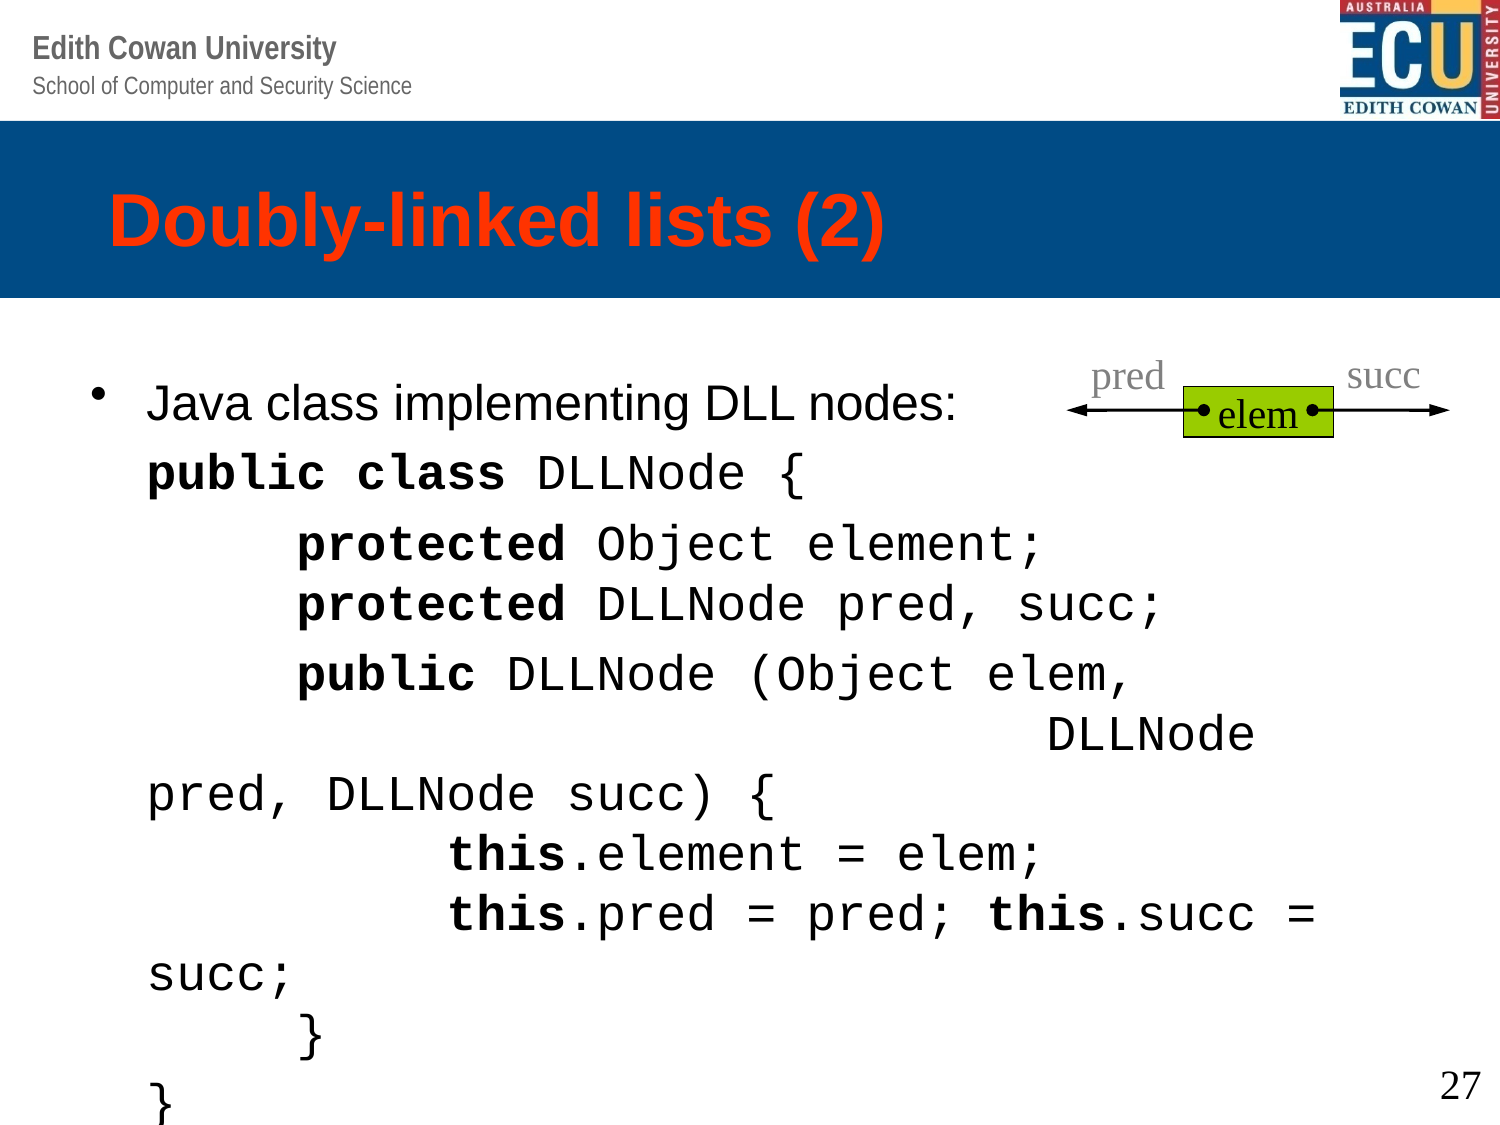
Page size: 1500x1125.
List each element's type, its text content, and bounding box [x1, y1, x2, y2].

picture [1340, 0, 1500, 119]
slide_number 27 [1425, 1050, 1500, 1100]
text_box [1066, 403, 1211, 417]
list Java class implementing DLL nodes: public class DLLNode { protected Object element; protected DLLNode pred, succ; public DLLNode (Object elem, DLLNode pred, DLLNode succ) { this.element = elem; this.pred = pred; this.succ = succ; } } [74, 362, 1451, 1038]
text_box elem [1183, 386, 1334, 437]
title Doubly-linked lists (2) [93, 163, 1369, 277]
text_box [1306, 403, 1450, 417]
text_box succ [1332, 339, 1438, 399]
text_box pred [1076, 340, 1182, 399]
